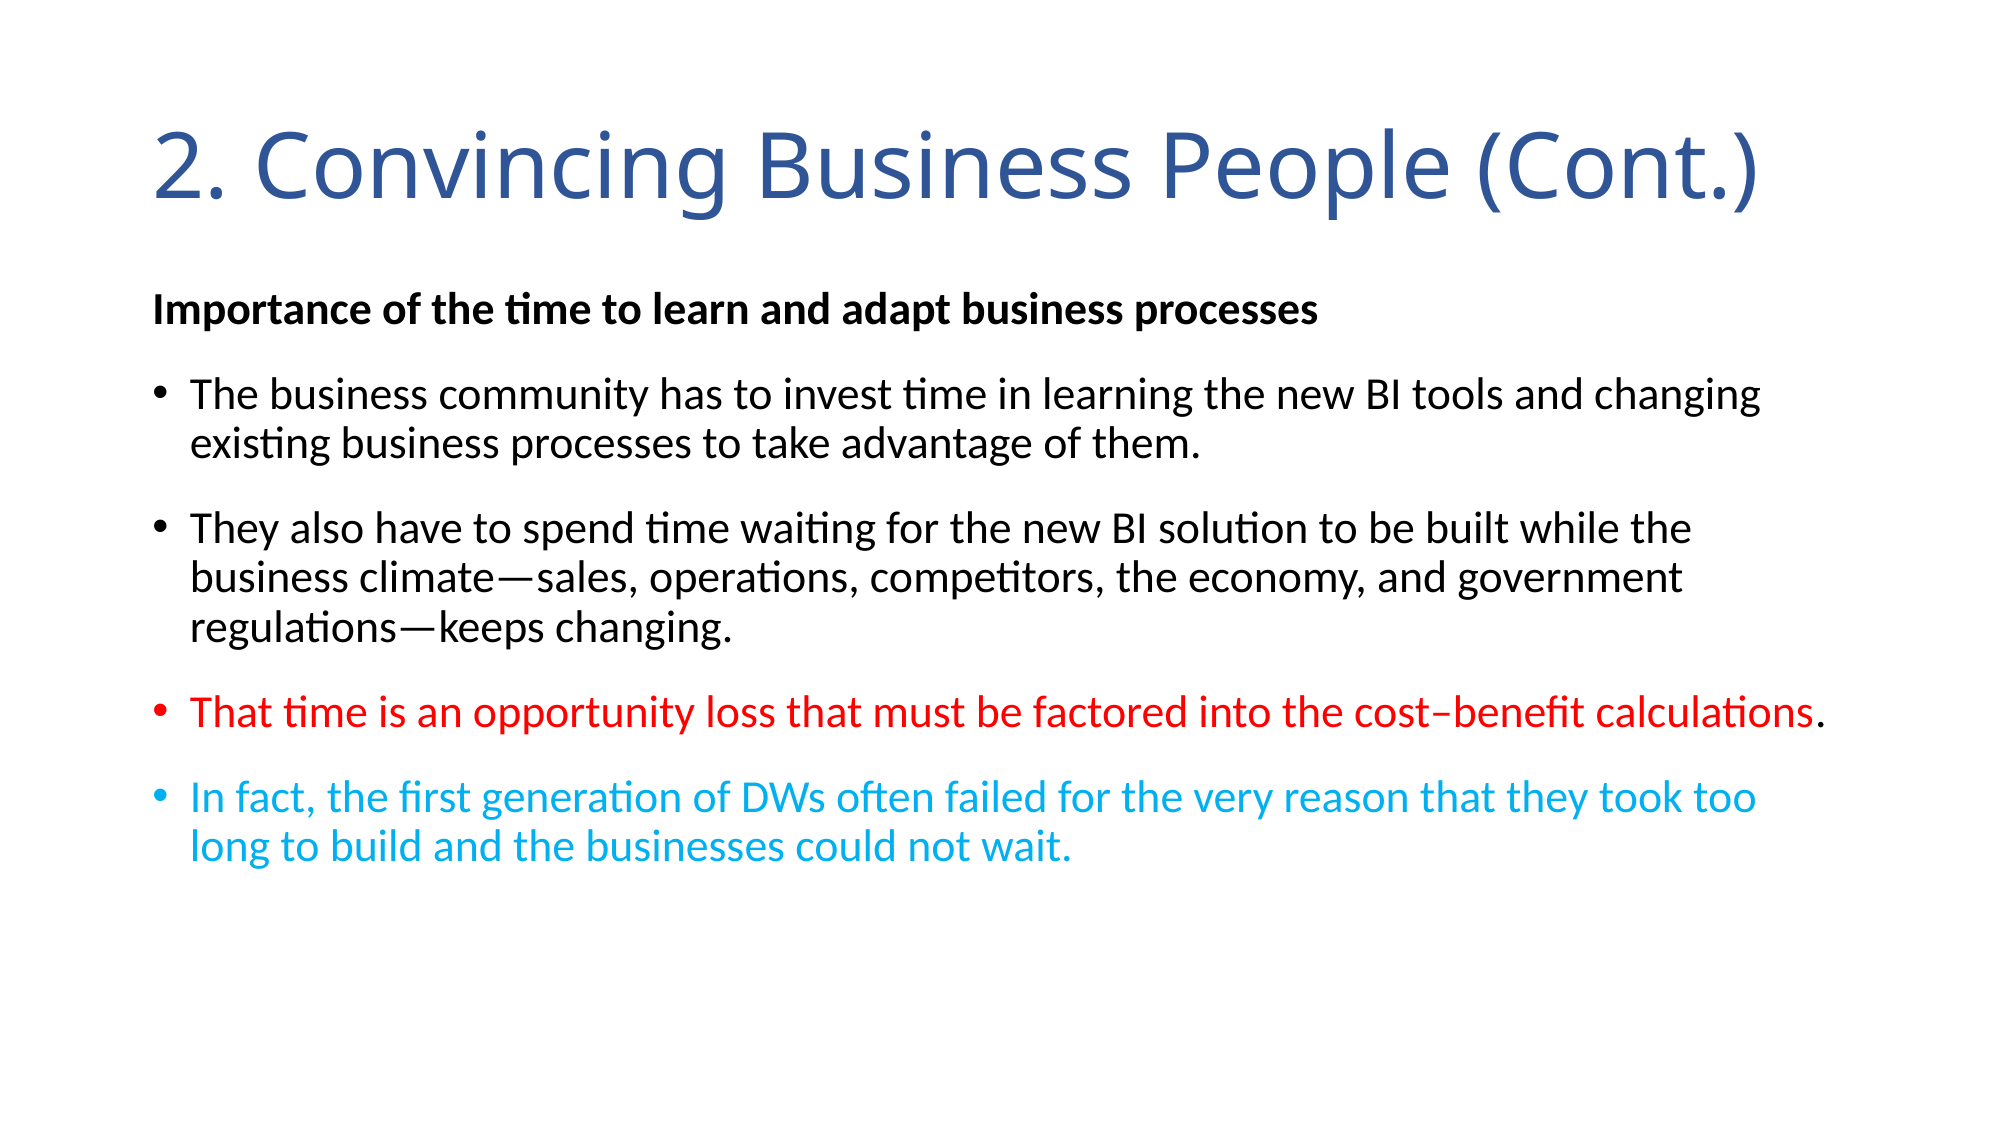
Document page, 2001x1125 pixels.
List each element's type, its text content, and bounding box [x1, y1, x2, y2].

list Importance of the time to learn and adapt business processes The business community has to invest time in learning the new BI tools and changing existing business processes to take advantage of them. They also have to spend time waiting for the new BI solution to be built while the business climate—sales, operations, competitors, the economy, and government regulations—keeps changing. That time is an opportunity loss that must be factored into the cost–benefit calculations. In fact, the first generation of DWs often failed for the very reason that they took too long to build and the businesses could not wait. [137, 277, 1863, 1014]
title 2. Convincing Business People (Cont.) [137, 59, 1863, 277]
